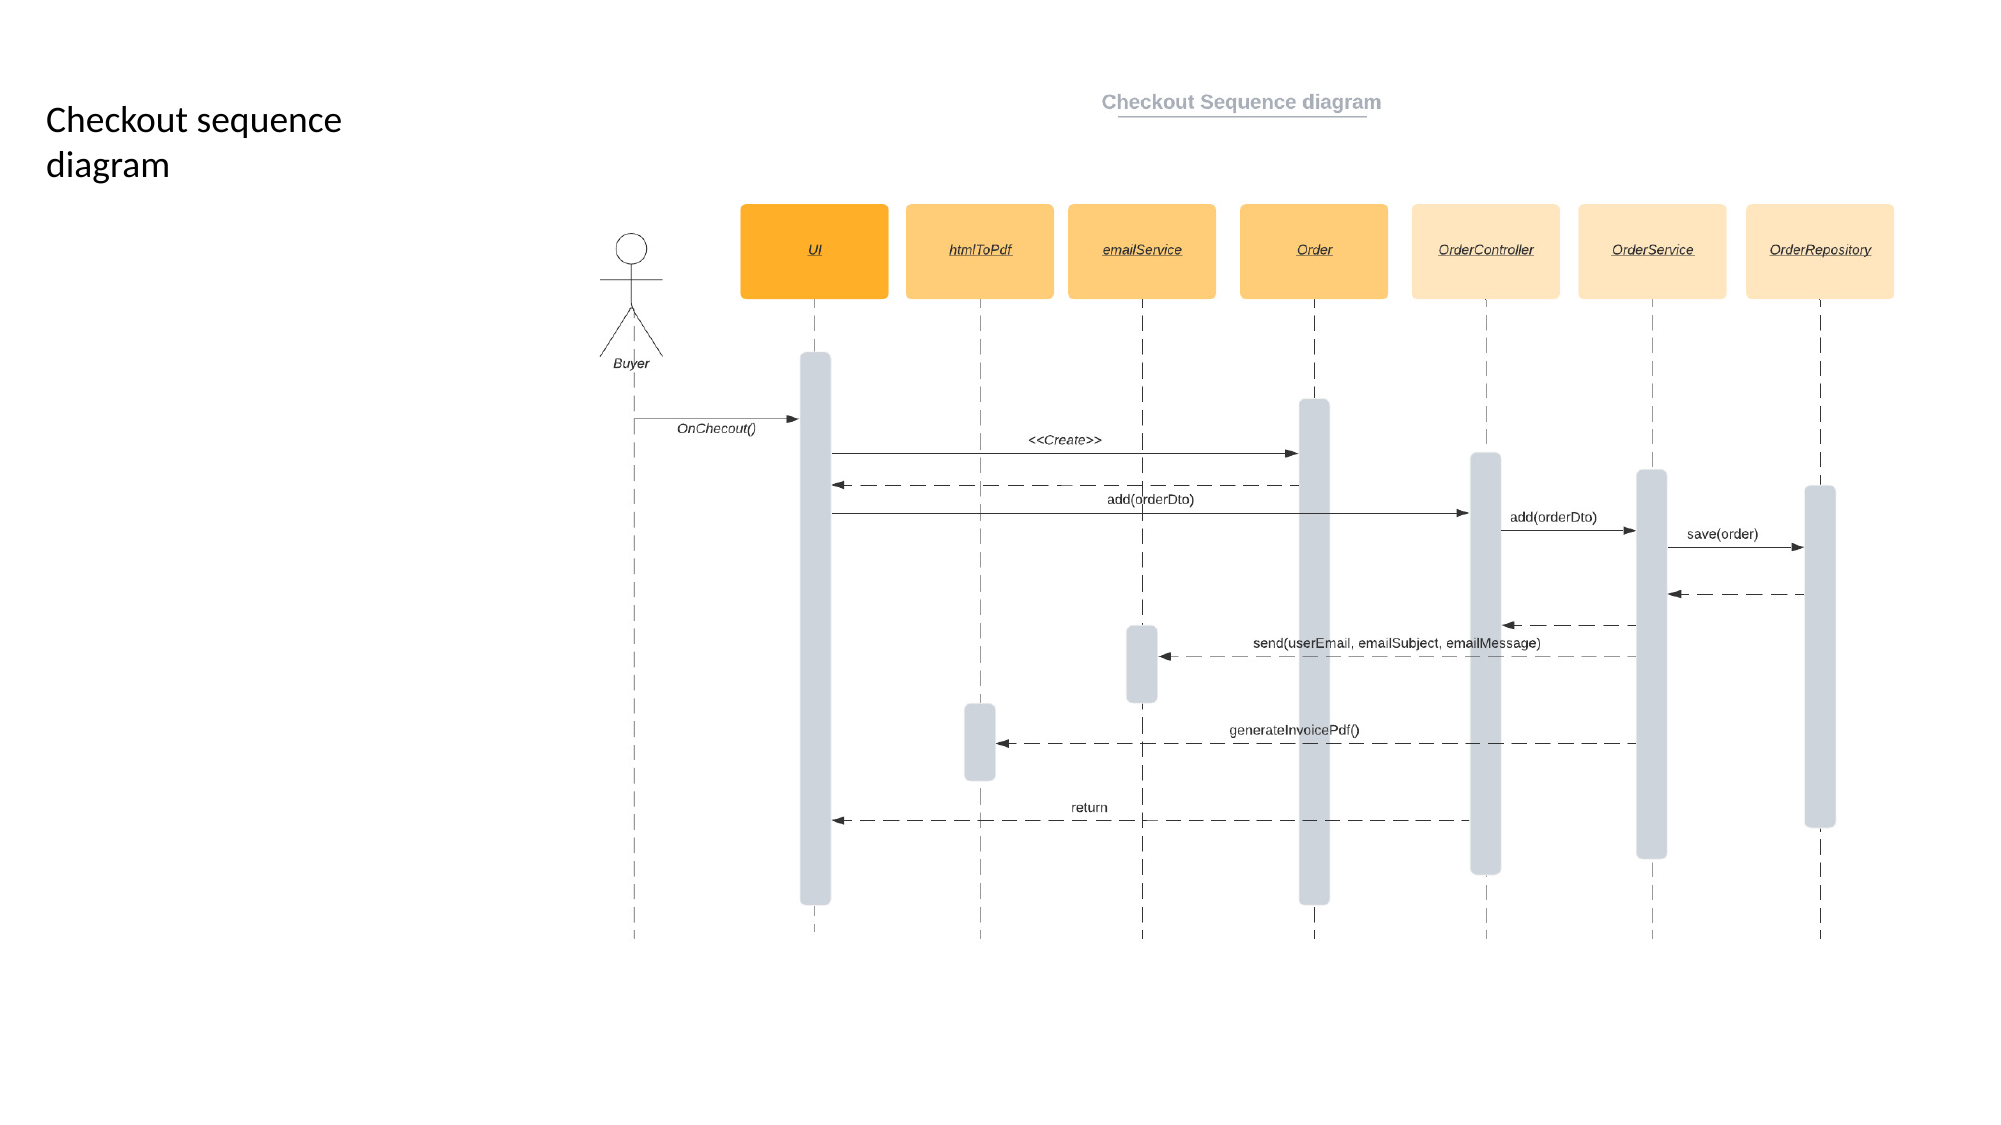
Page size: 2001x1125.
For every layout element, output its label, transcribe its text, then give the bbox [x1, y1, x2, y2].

text_box Checkout sequence diagram [31, 87, 378, 193]
picture [553, 32, 1925, 1093]
